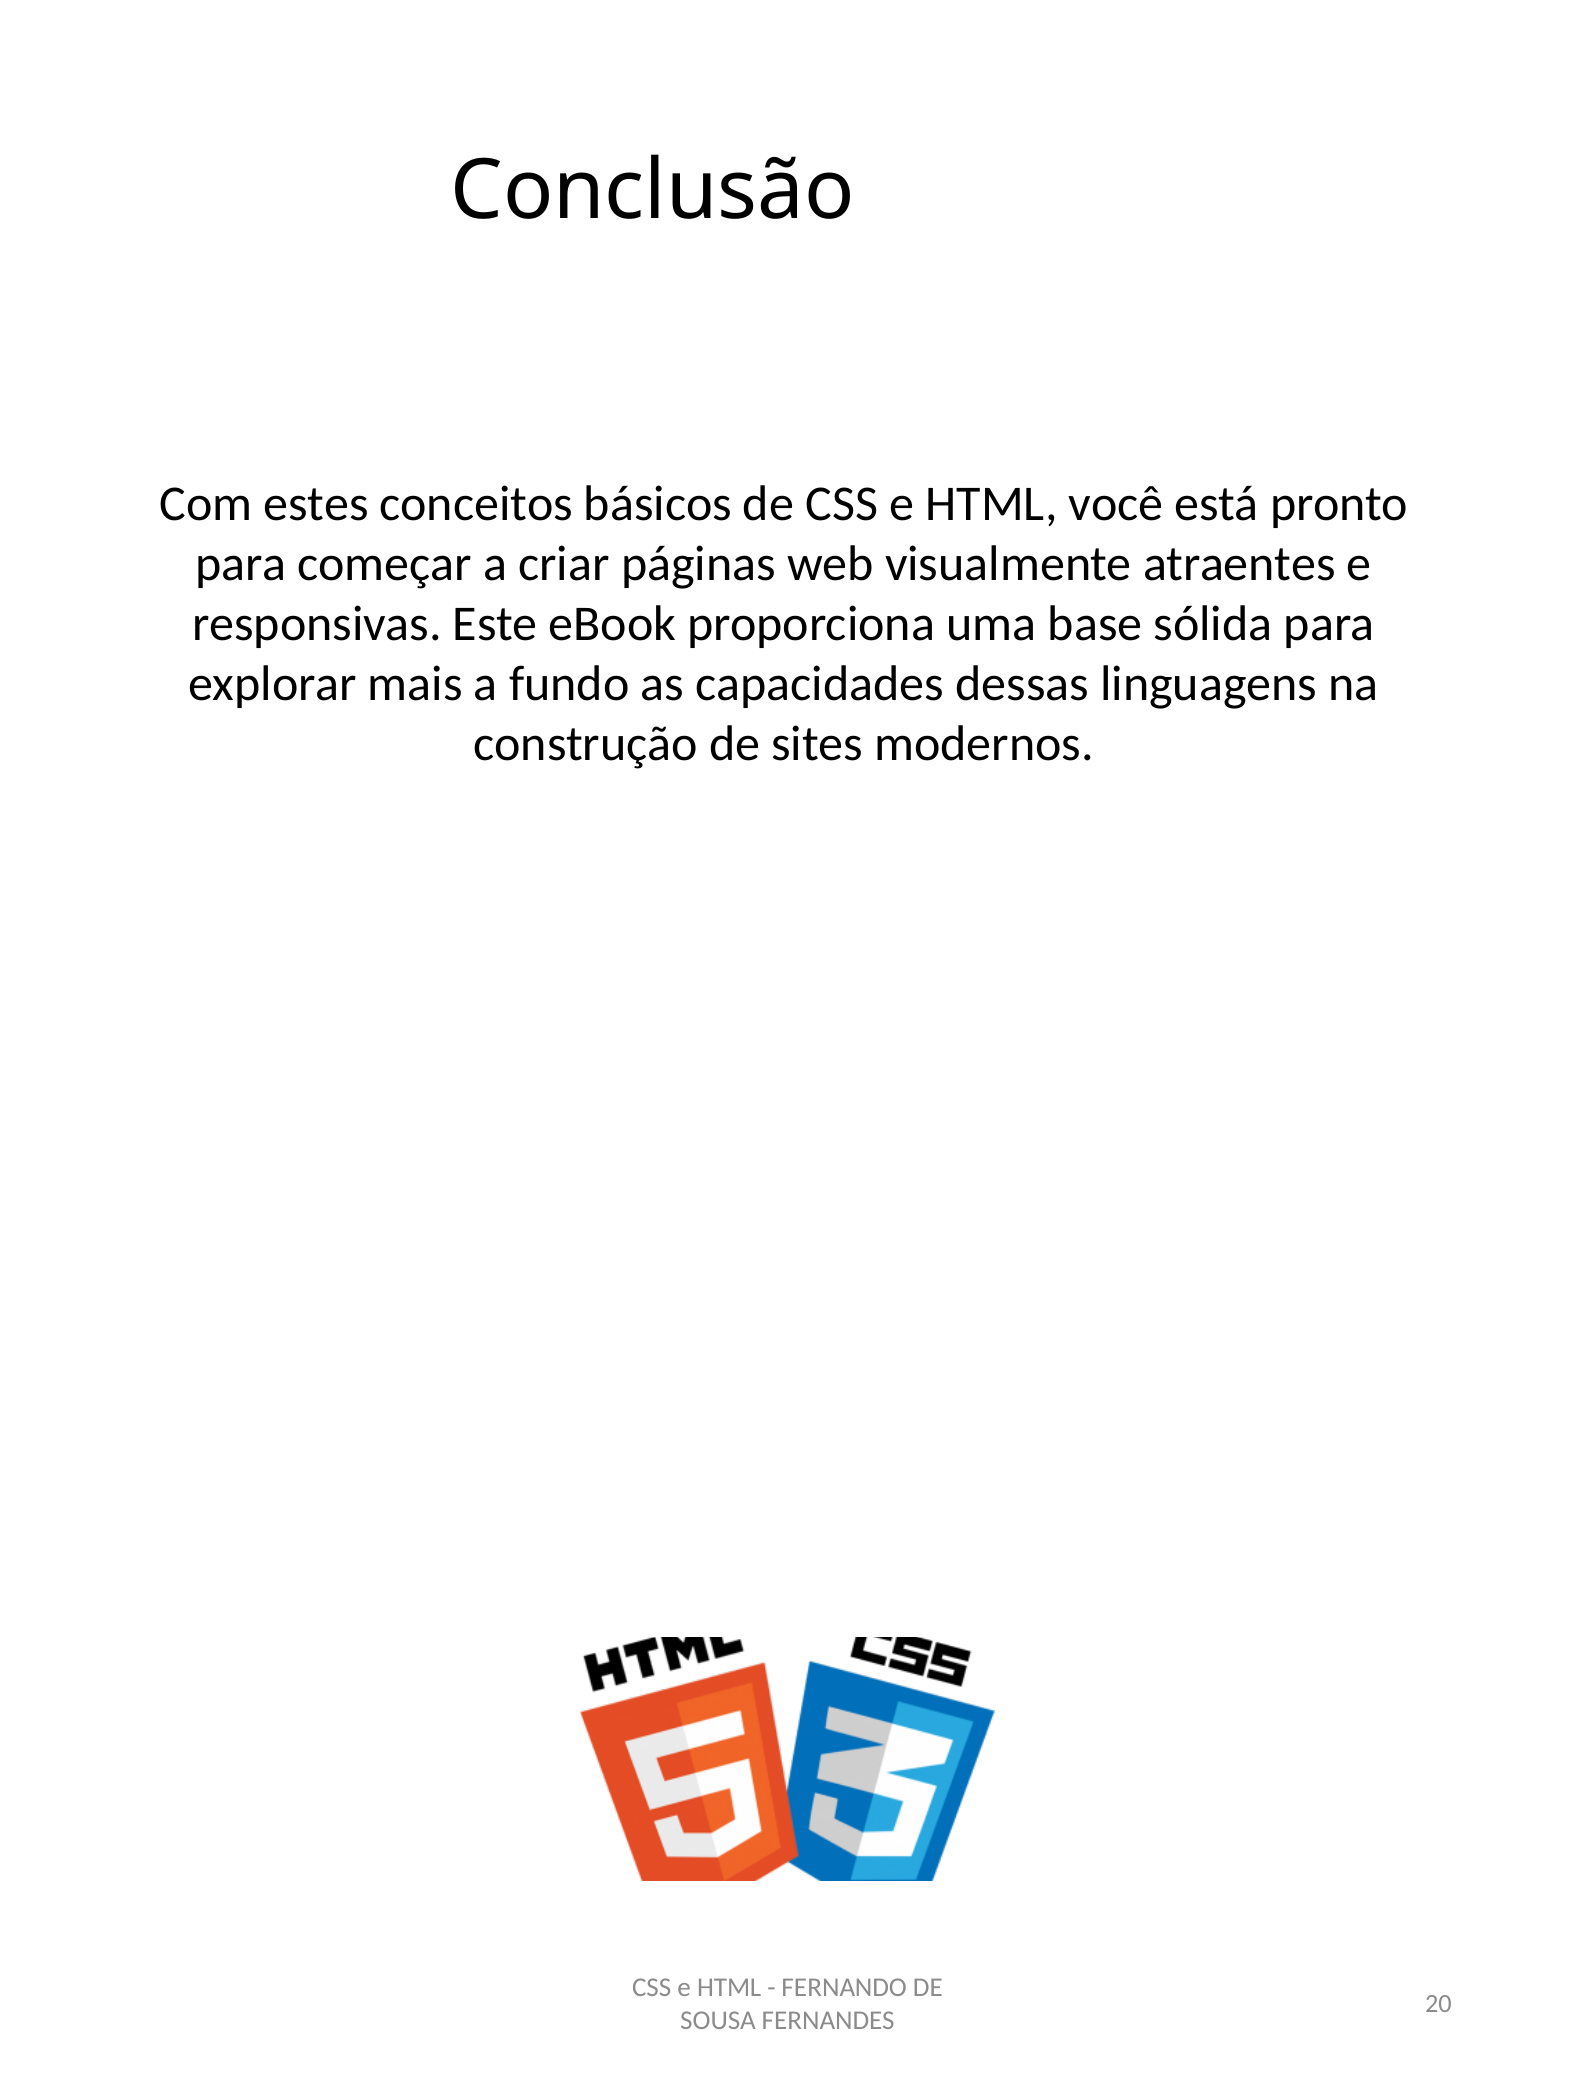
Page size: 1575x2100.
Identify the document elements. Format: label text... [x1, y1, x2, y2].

text_box Com estes conceitos básicos de CSS e HTML, você está pronto para começar a criar páginas web visualmente atraentes e responsivas. Este eBook proporciona uma base sólida para explorar mais a fundo as capacidades dessas linguagens na construção de sites modernos. [142, 462, 1426, 778]
picture [579, 1637, 995, 1881]
footer CSS e HTML - FERNANDO DE SOUSA FERNANDES [521, 1946, 1054, 2059]
slide_number 20 [1112, 1946, 1467, 2059]
text_box Conclusão [435, 127, 1575, 243]
